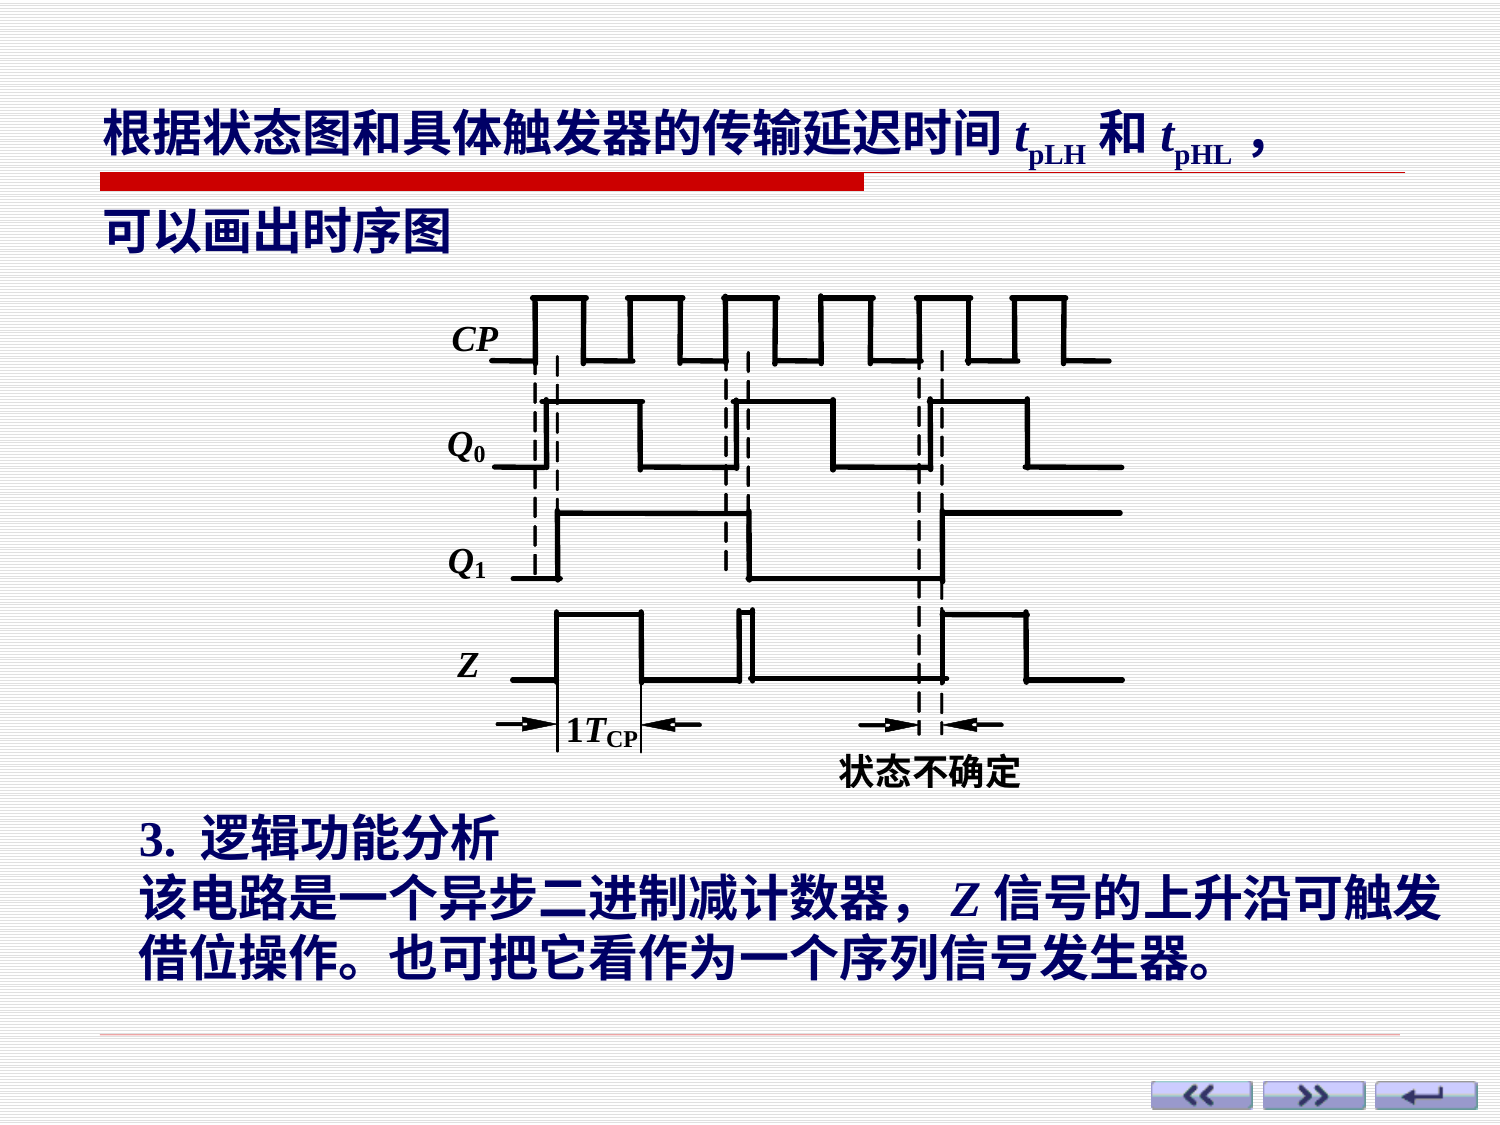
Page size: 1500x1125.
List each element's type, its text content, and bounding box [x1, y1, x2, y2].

picture [1375, 1081, 1478, 1110]
text_box 根据状态图和具体触发器的传输延迟时间tpLH和tpHL， 可以画出时序图 [87, 60, 1310, 268]
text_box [442, 290, 1129, 788]
picture [1263, 1081, 1366, 1110]
picture [1151, 1081, 1253, 1110]
text_box 3. 逻辑功能分析 该电路是一个异步二进制减计数器，Z信号的上升沿可触发借位操作。也可把它看作为一个序列信号发生器。 [123, 798, 1471, 994]
